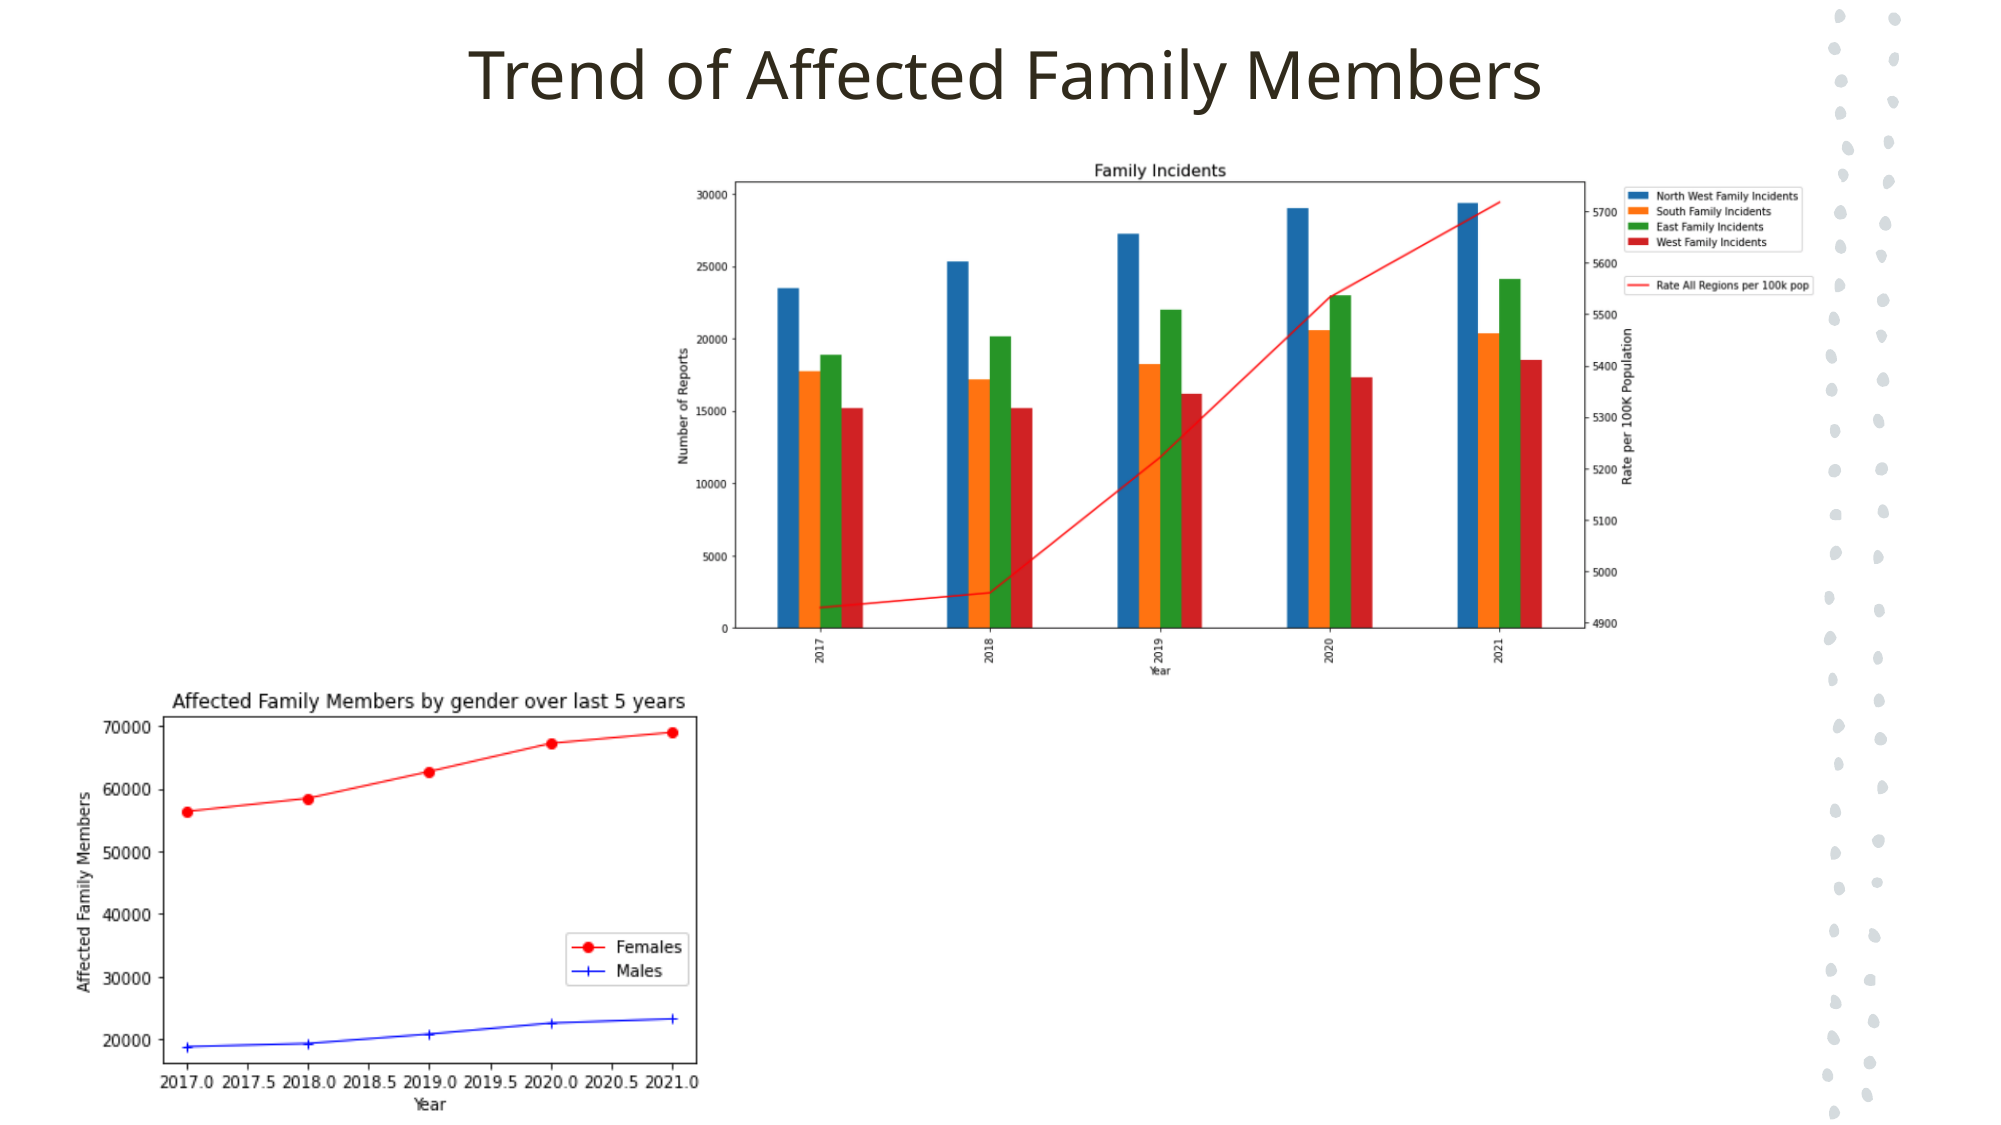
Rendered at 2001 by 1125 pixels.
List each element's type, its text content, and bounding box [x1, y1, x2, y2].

picture [46, 158, 1821, 1125]
text_box Trend of Affected Family Members [454, 25, 1771, 121]
